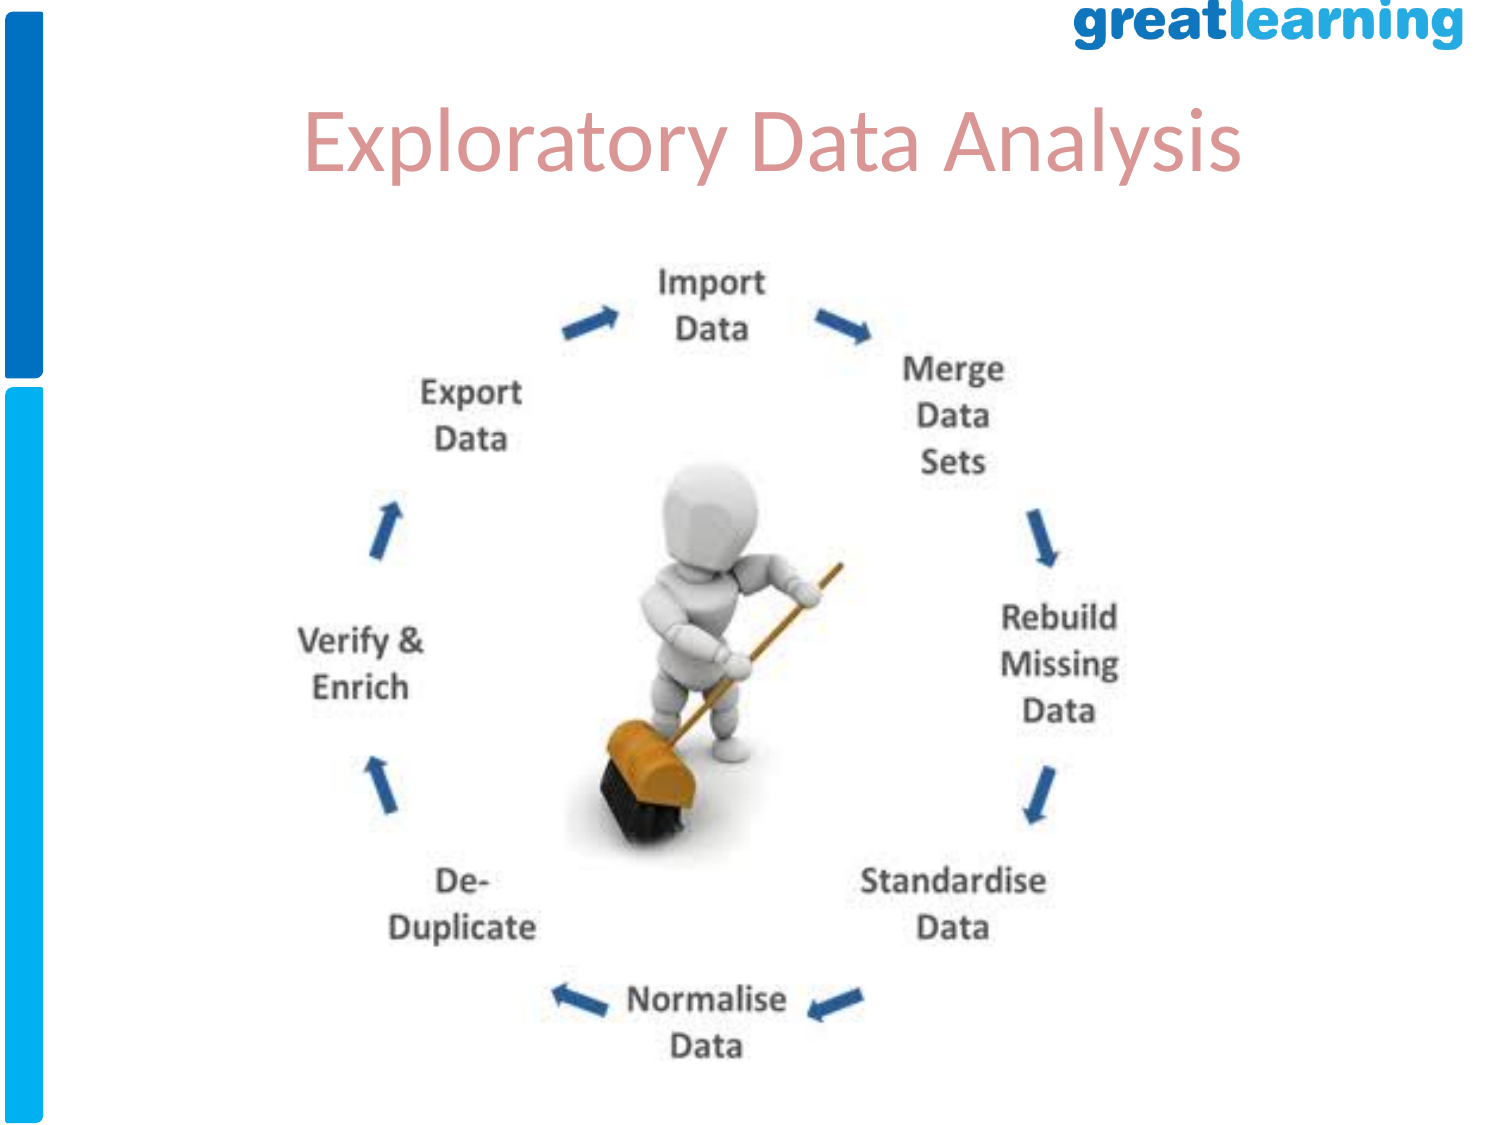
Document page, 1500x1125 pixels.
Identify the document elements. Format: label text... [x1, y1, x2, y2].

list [294, 262, 1127, 1067]
title Exploratory Data Analysis [185, 41, 1361, 230]
picture [1074, 0, 1463, 50]
